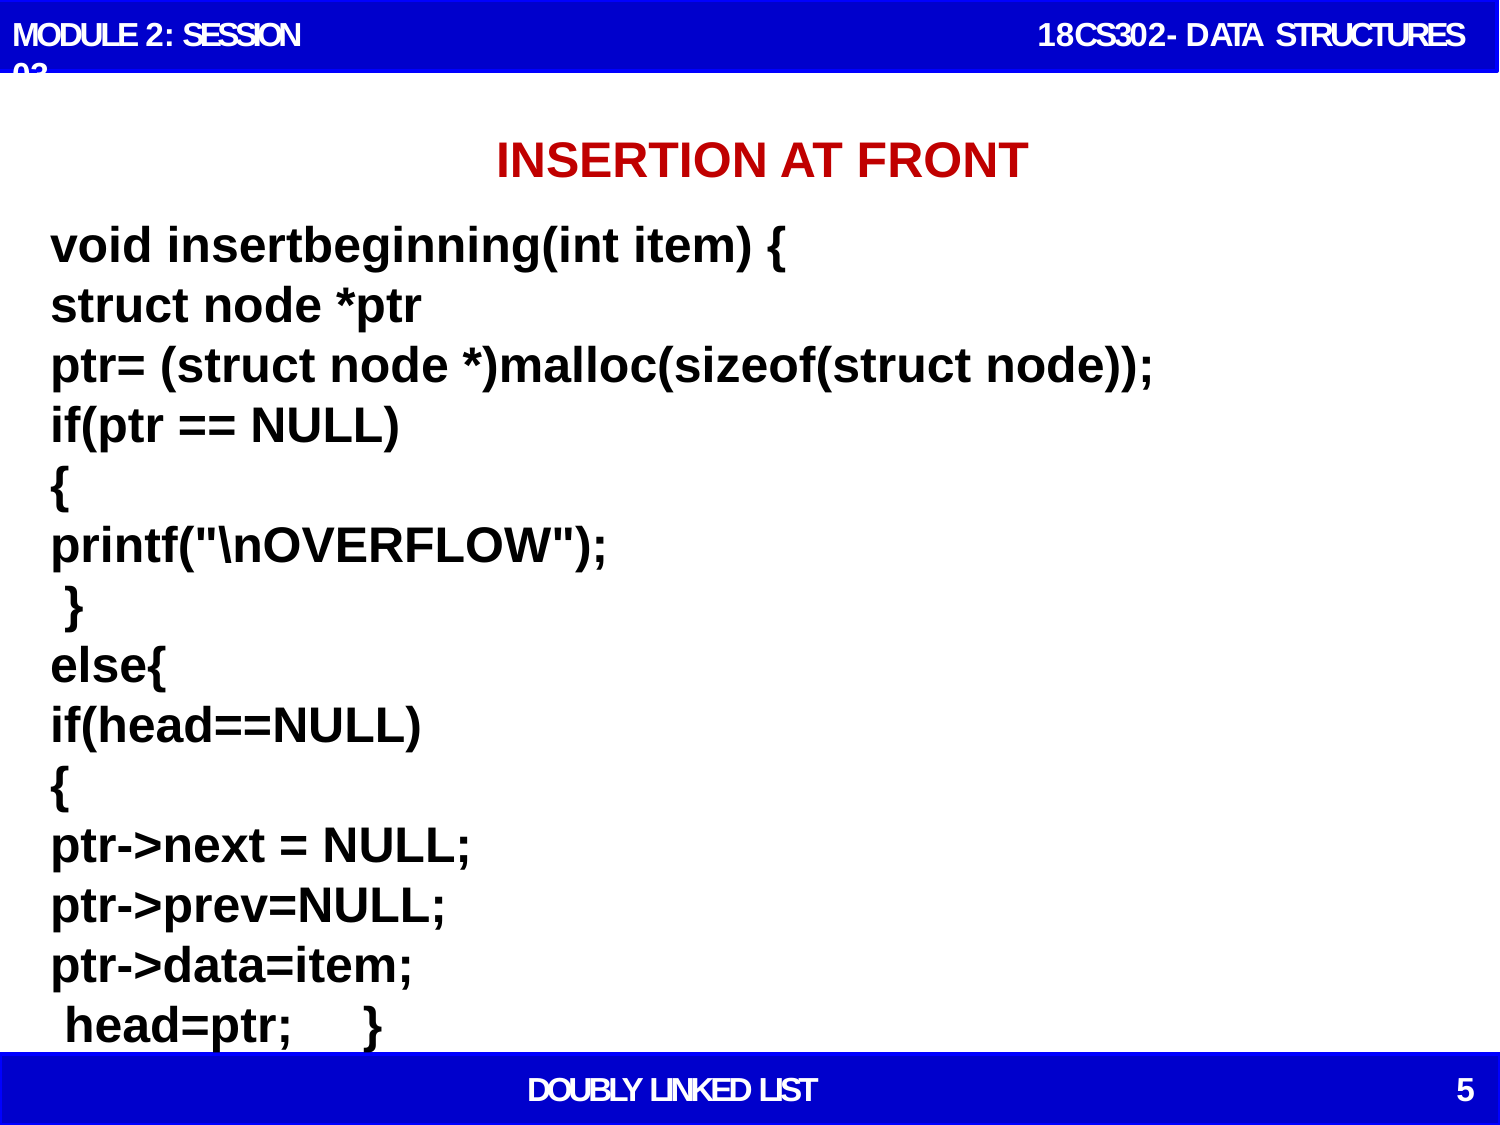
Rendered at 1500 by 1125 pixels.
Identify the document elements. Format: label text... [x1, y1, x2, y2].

text_box 18CS302- DATA STRUCTURES [780, 11, 1483, 54]
title INSERTION AT FRONT [450, 127, 1075, 189]
text_box [0, 1054, 1500, 1125]
text_box [0, 0, 1497, 71]
text_box MODULE 2: SESSION 03 [9, 11, 346, 94]
text_box 5 [1452, 1074, 1478, 1108]
text_box DOUBLY LINKED LIST [525, 1074, 1100, 1108]
list void insertbeginning(int item) { struct node *ptr ptr= (struct node *)malloc(sizeof(struct node)); if(ptr == NULL) { printf("\nOVERFLOW"); } else{ if(head==NULL) { ptr->next = NULL; ptr->prev=NULL; ptr->data=item; head=ptr; } [50, 212, 1450, 1061]
